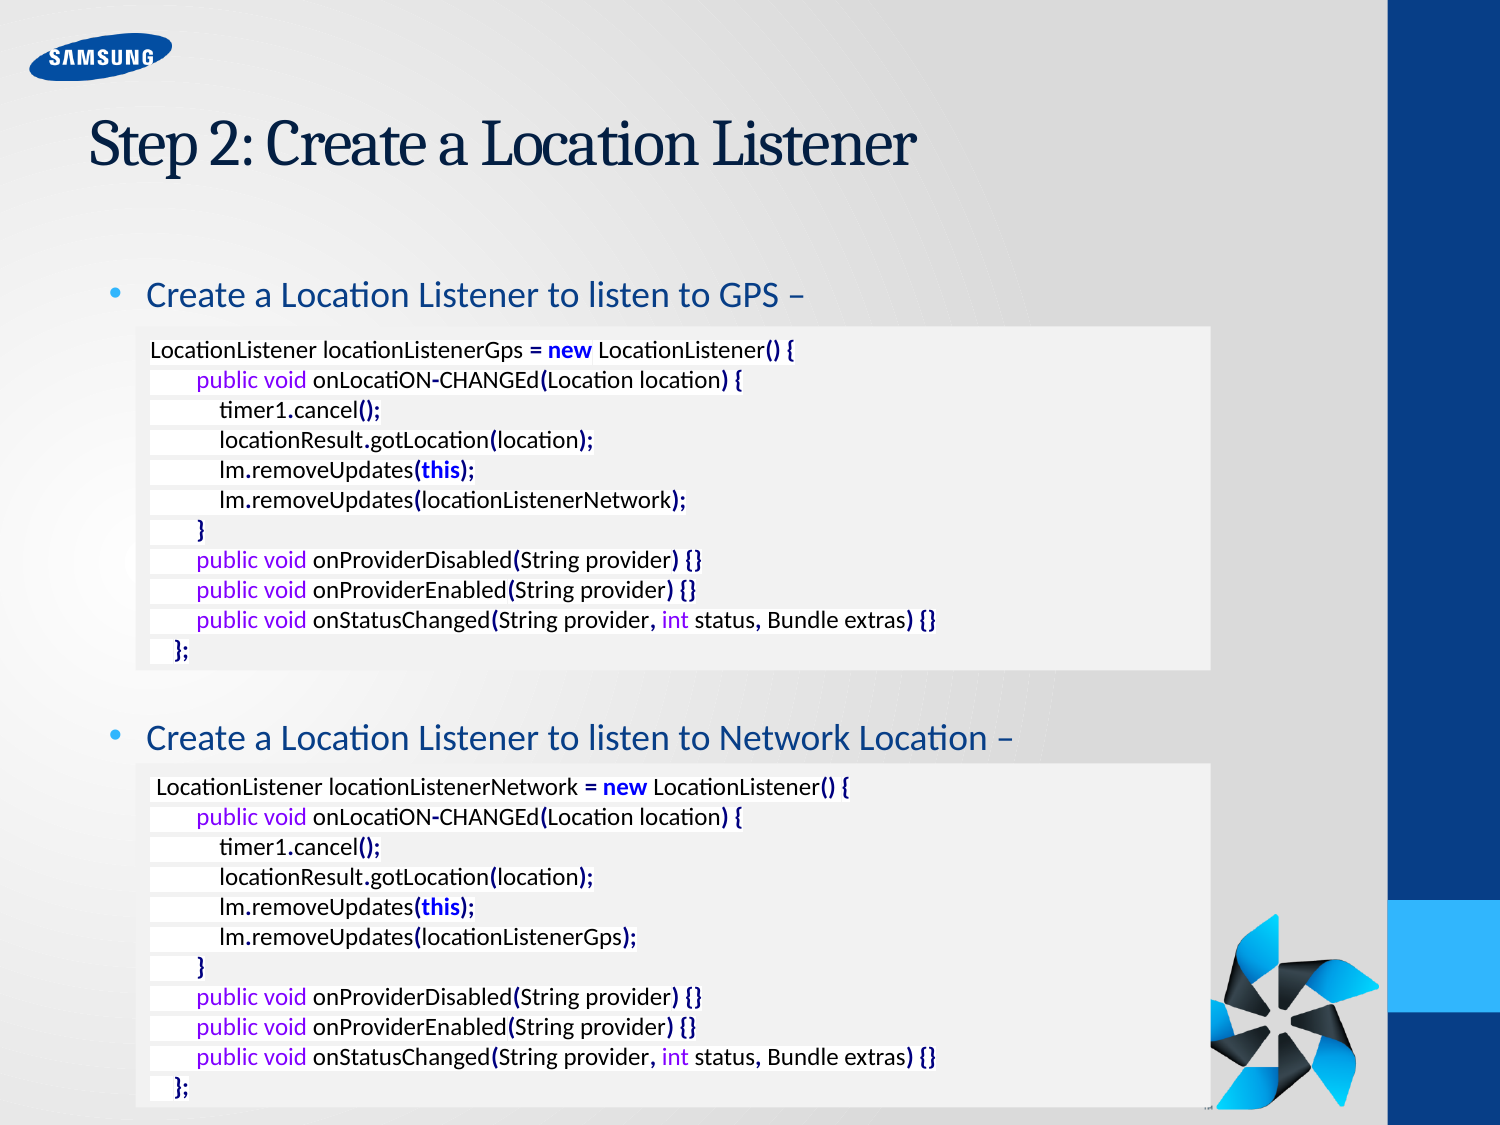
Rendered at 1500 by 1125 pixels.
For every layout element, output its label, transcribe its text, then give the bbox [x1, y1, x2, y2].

list Create a Location Listener to listen to GPS – Create a Location Listener to listen to Network Location – [75, 262, 1325, 1050]
title Step 2: Create a Location Listener [75, 45, 1325, 233]
text_box LocationListener locationListenerGps = new LocationListener() { public void onLocatiON-CHANGEd(Location location) { timer1.cancel(); locationResult.gotLocation(location); lm.removeUpdates(this); lm.removeUpdates(locationListenerNetwork); } public void onProviderDisabled(String provider) {} public void onProviderEnabled(String provider) {} public void onStatusChanged(String provider, int status, Bundle extras) {} }; [135, 326, 1211, 671]
picture [29, 33, 172, 81]
text_box LocationListener locationListenerNetwork = new LocationListener() { public void onLocatiON-CHANGEd(Location location) { timer1.cancel(); locationResult.gotLocation(location); lm.removeUpdates(this); lm.removeUpdates(locationListenerGps); } public void onProviderDisabled(String provider) {} public void onProviderEnabled(String provider) {} public void onStatusChanged(String provider, int status, Bundle extras) {} }; [135, 763, 1211, 1108]
picture [1175, 914, 1379, 1111]
